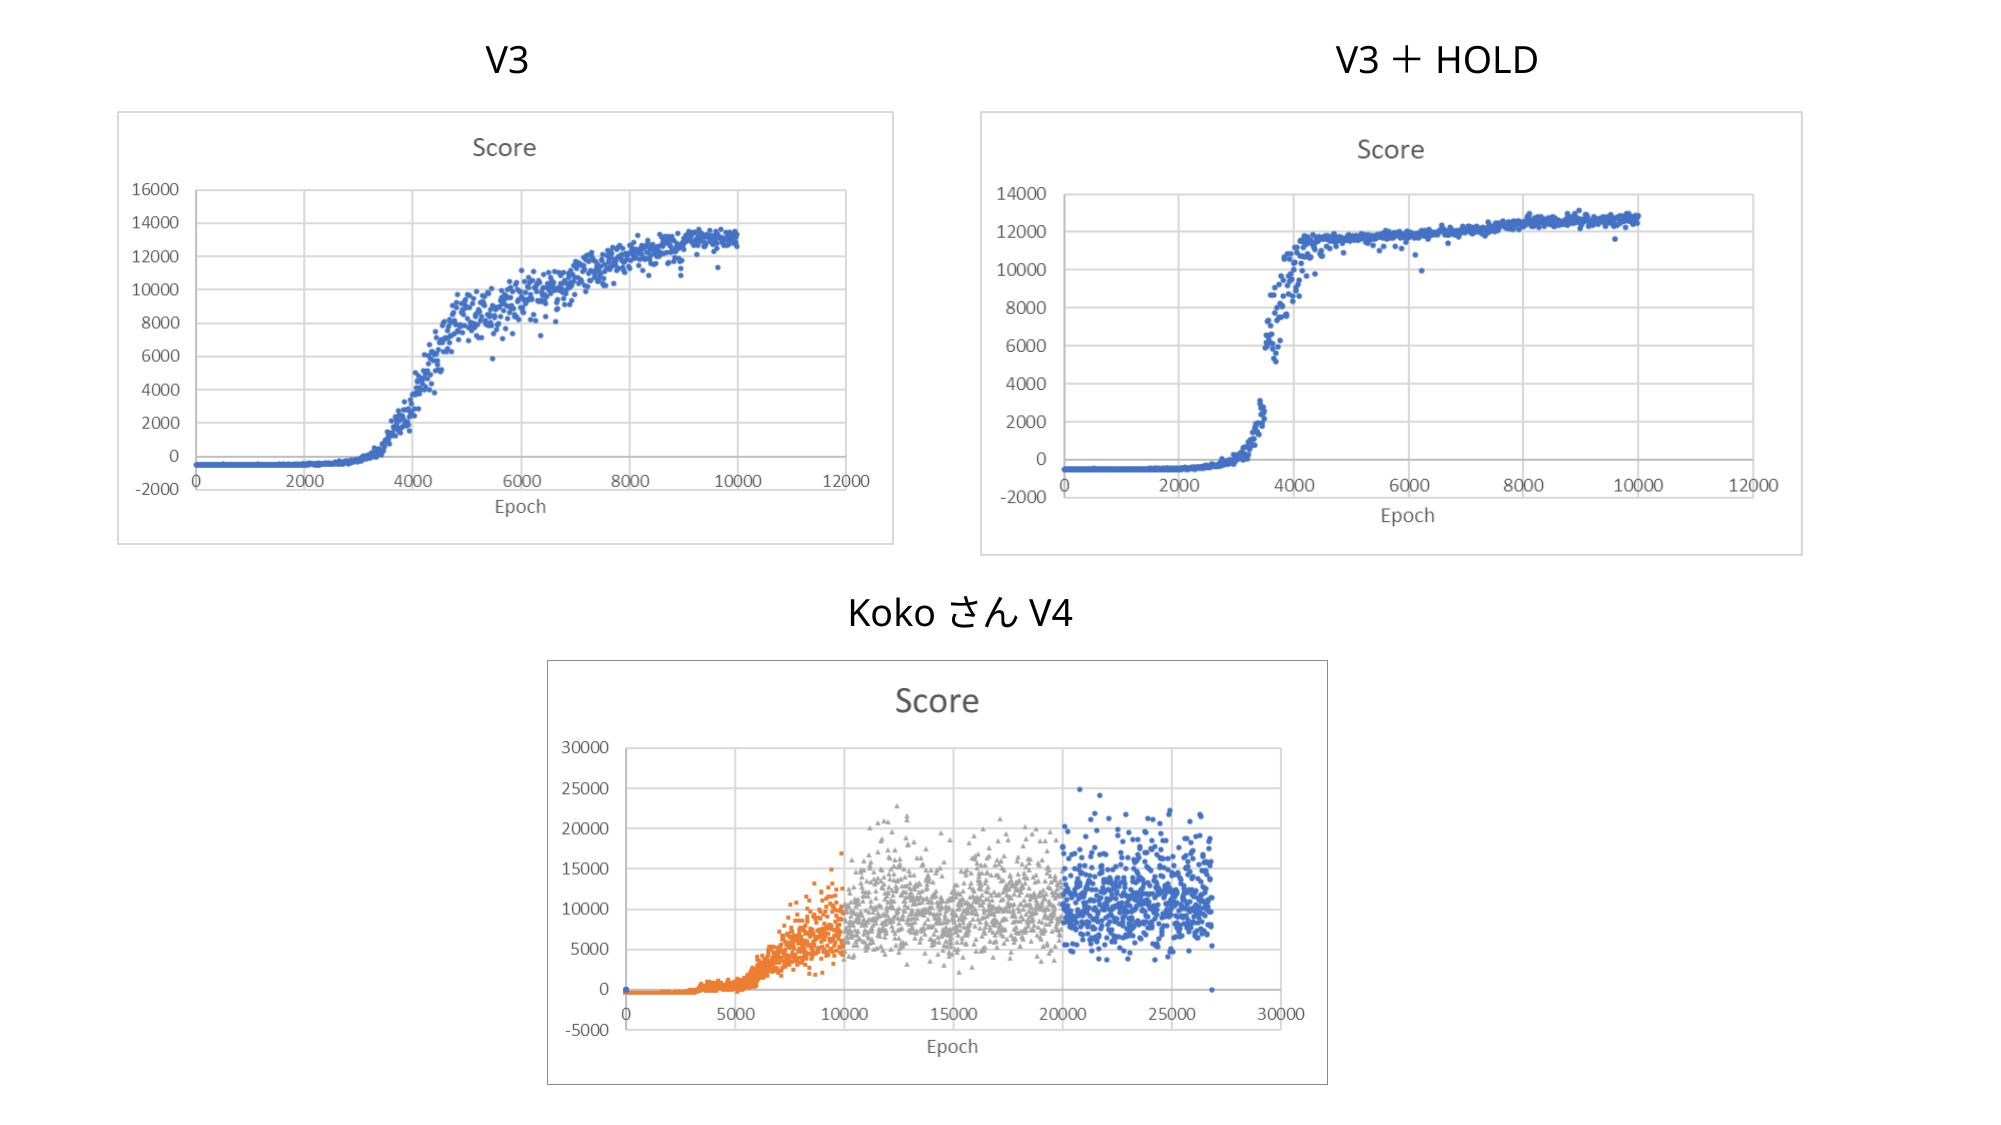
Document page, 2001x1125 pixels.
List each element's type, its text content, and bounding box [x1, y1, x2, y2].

picture [980, 111, 1803, 556]
text_box V3 [470, 28, 545, 88]
picture [547, 660, 1328, 1085]
text_box V3＋HOLD [1321, 28, 1555, 88]
picture [117, 111, 894, 545]
text_box KokoさんV4 [832, 581, 1088, 642]
